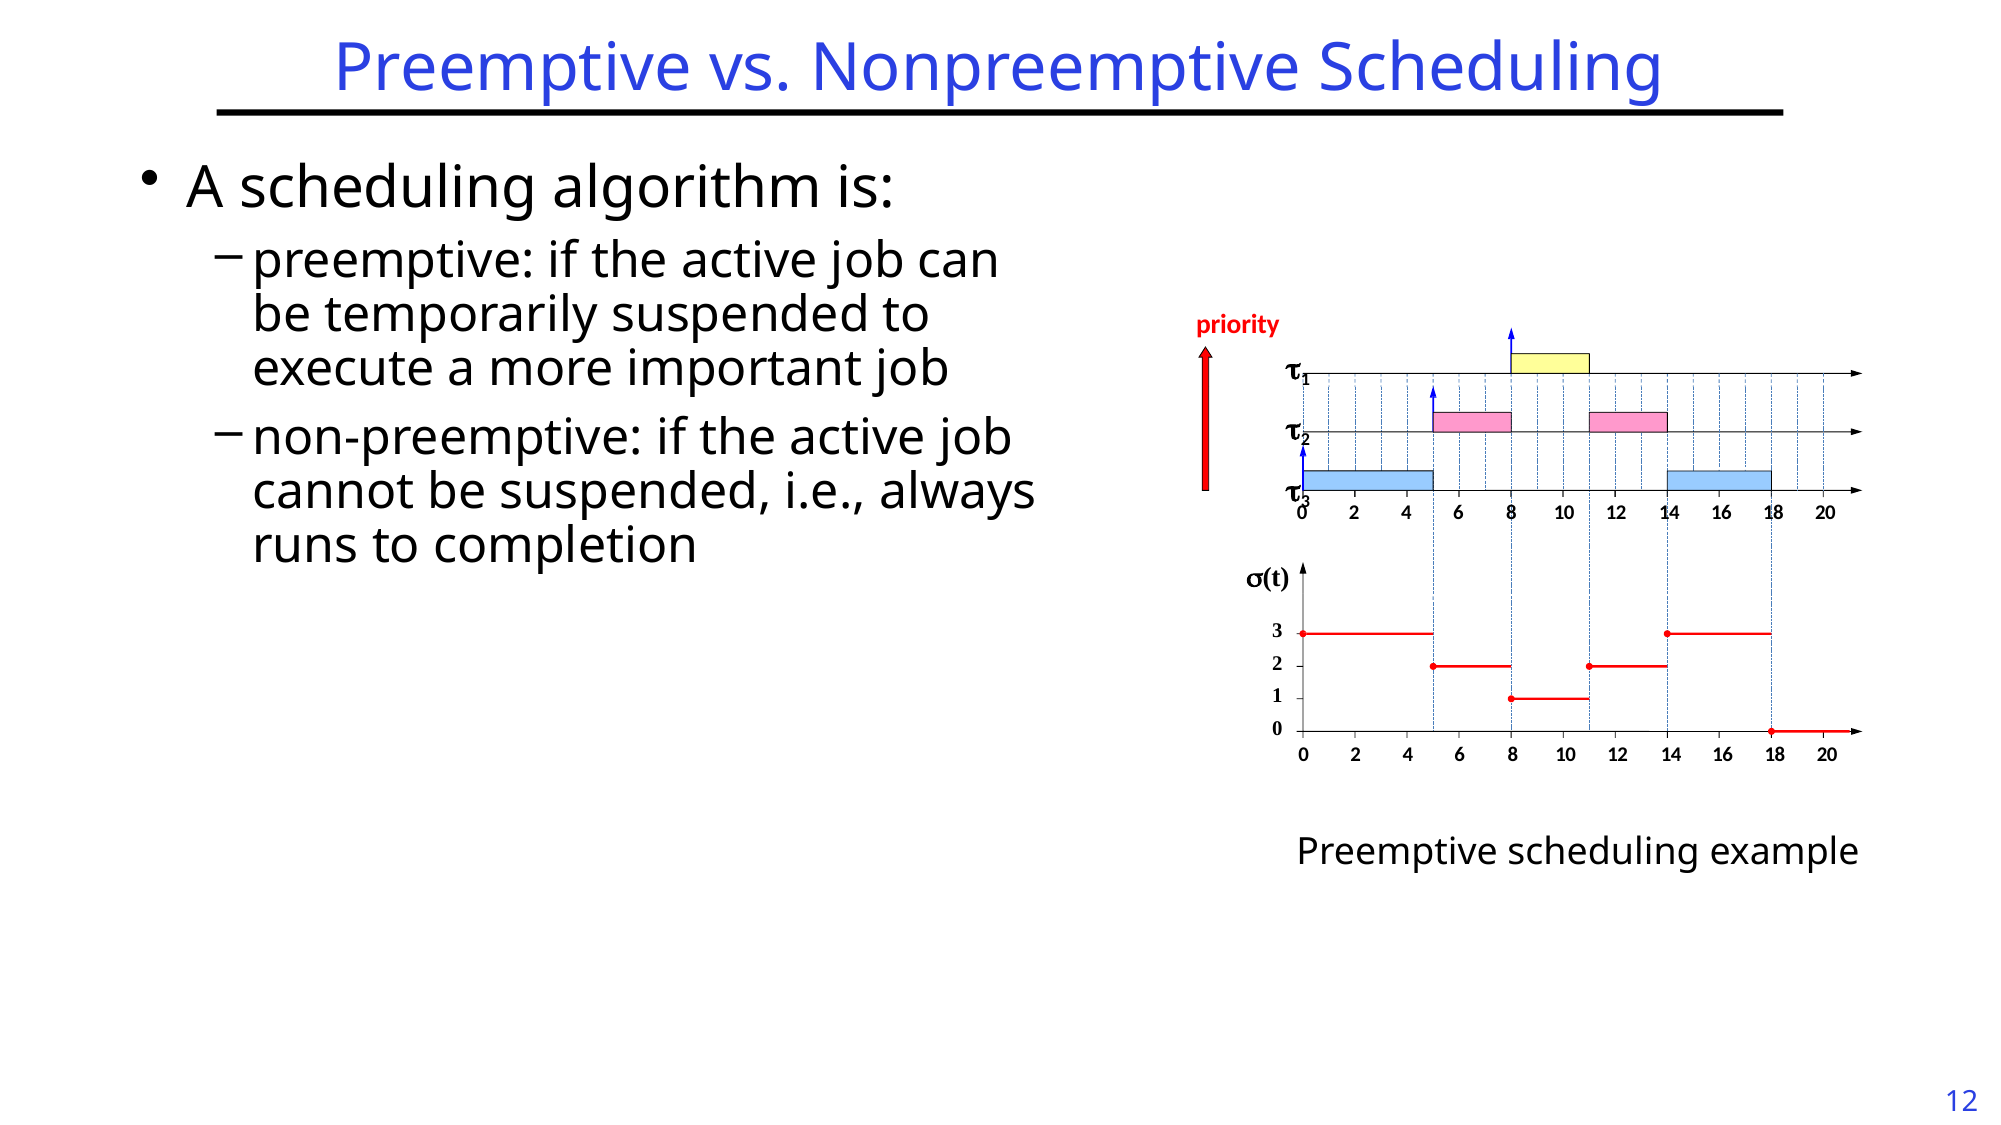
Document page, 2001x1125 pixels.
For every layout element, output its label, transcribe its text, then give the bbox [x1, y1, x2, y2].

text_box priority 1 2 3 [1084, 291, 2000, 511]
text_box Preemptive scheduling example [1281, 819, 1876, 880]
text_box 0 [1296, 745, 1311, 766]
text_box 4 [1400, 746, 1415, 766]
text_box A scheduling algorithm is: preemptive: if the active job can be temporarily suspended to execute a more important job non-preemptive: if the active job cannot be suspended, i.e., always runs to completion [125, 149, 1084, 1100]
text_box (t) 3 2 1 0 [1244, 556, 1291, 740]
text_box 6 [1452, 746, 1467, 766]
text_box 8 10 12 14 16 18 20 [1505, 746, 1838, 766]
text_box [1296, 386, 1863, 739]
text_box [1198, 345, 1213, 388]
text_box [1201, 386, 1210, 492]
title Preemptive vs. Nonpreemptive Scheduling [216, 24, 1784, 113]
text_box 2 [1348, 746, 1363, 766]
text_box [1299, 327, 1863, 386]
